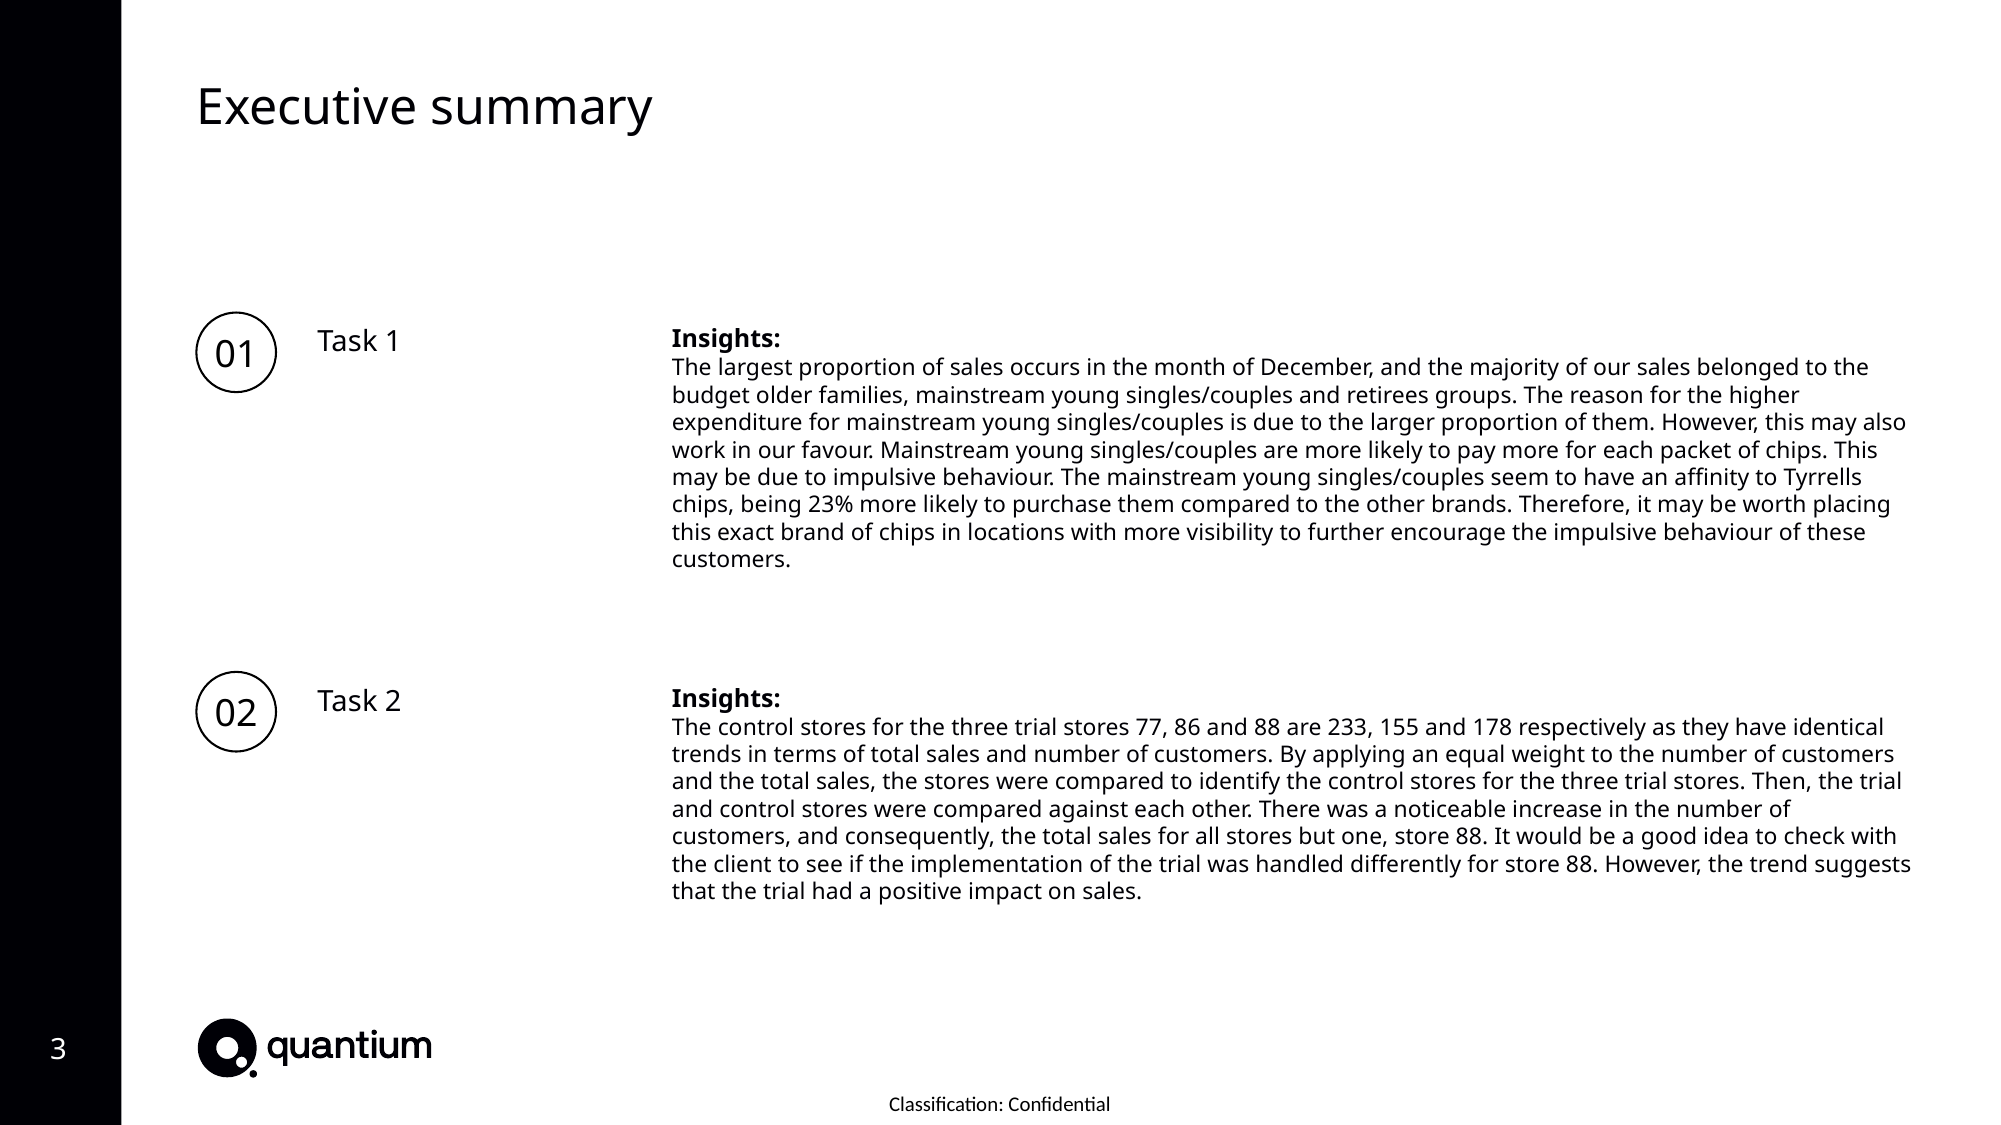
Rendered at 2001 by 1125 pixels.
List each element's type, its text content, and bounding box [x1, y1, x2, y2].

text_box 01 [195, 311, 278, 394]
text_box Task 1 [317, 322, 629, 605]
list Executive summary [196, 74, 1916, 210]
text_box Task 2 [317, 682, 629, 964]
text_box 02 [195, 670, 278, 753]
text_box Insights: The control stores for the three trial stores 77, 86 and 88 are 233, 155 and 178 respectively as they have identical trends in terms of total sales and number of customers. By applying an equal weight to the number of customers and the total sales, the stores were compared to identify the control stores for the three trial stores. Then, the trial and control stores were compared against each other. There was a noticeable increase in the number of customers, and consequently, the total sales for all stores but one, store 88. It would be a good idea to check with the client to see if the implementation of the trial was handled differently for store 88. However, the trend suggests that the trial had a positive impact on sales. [671, 682, 1916, 964]
text_box Insights: The largest proportion of sales occurs in the month of December, and the majority of our sales belonged to the budget older families, mainstream young singles/couples and retirees groups. The reason for the higher expenditure for mainstream young singles/couples is due to the larger proportion of them. However, this may also work in our favour. Mainstream young singles/couples are more likely to pay more for each packet of chips. This may be due to impulsive behaviour. The mainstream young singles/couples seem to have an affinity to Tyrrells chips, being 23% more likely to purchase them compared to the other brands. Therefore, it may be worth placing this exact brand of chips in locations with more visibility to further encourage the impulsive behaviour of these customers. [671, 322, 1916, 552]
